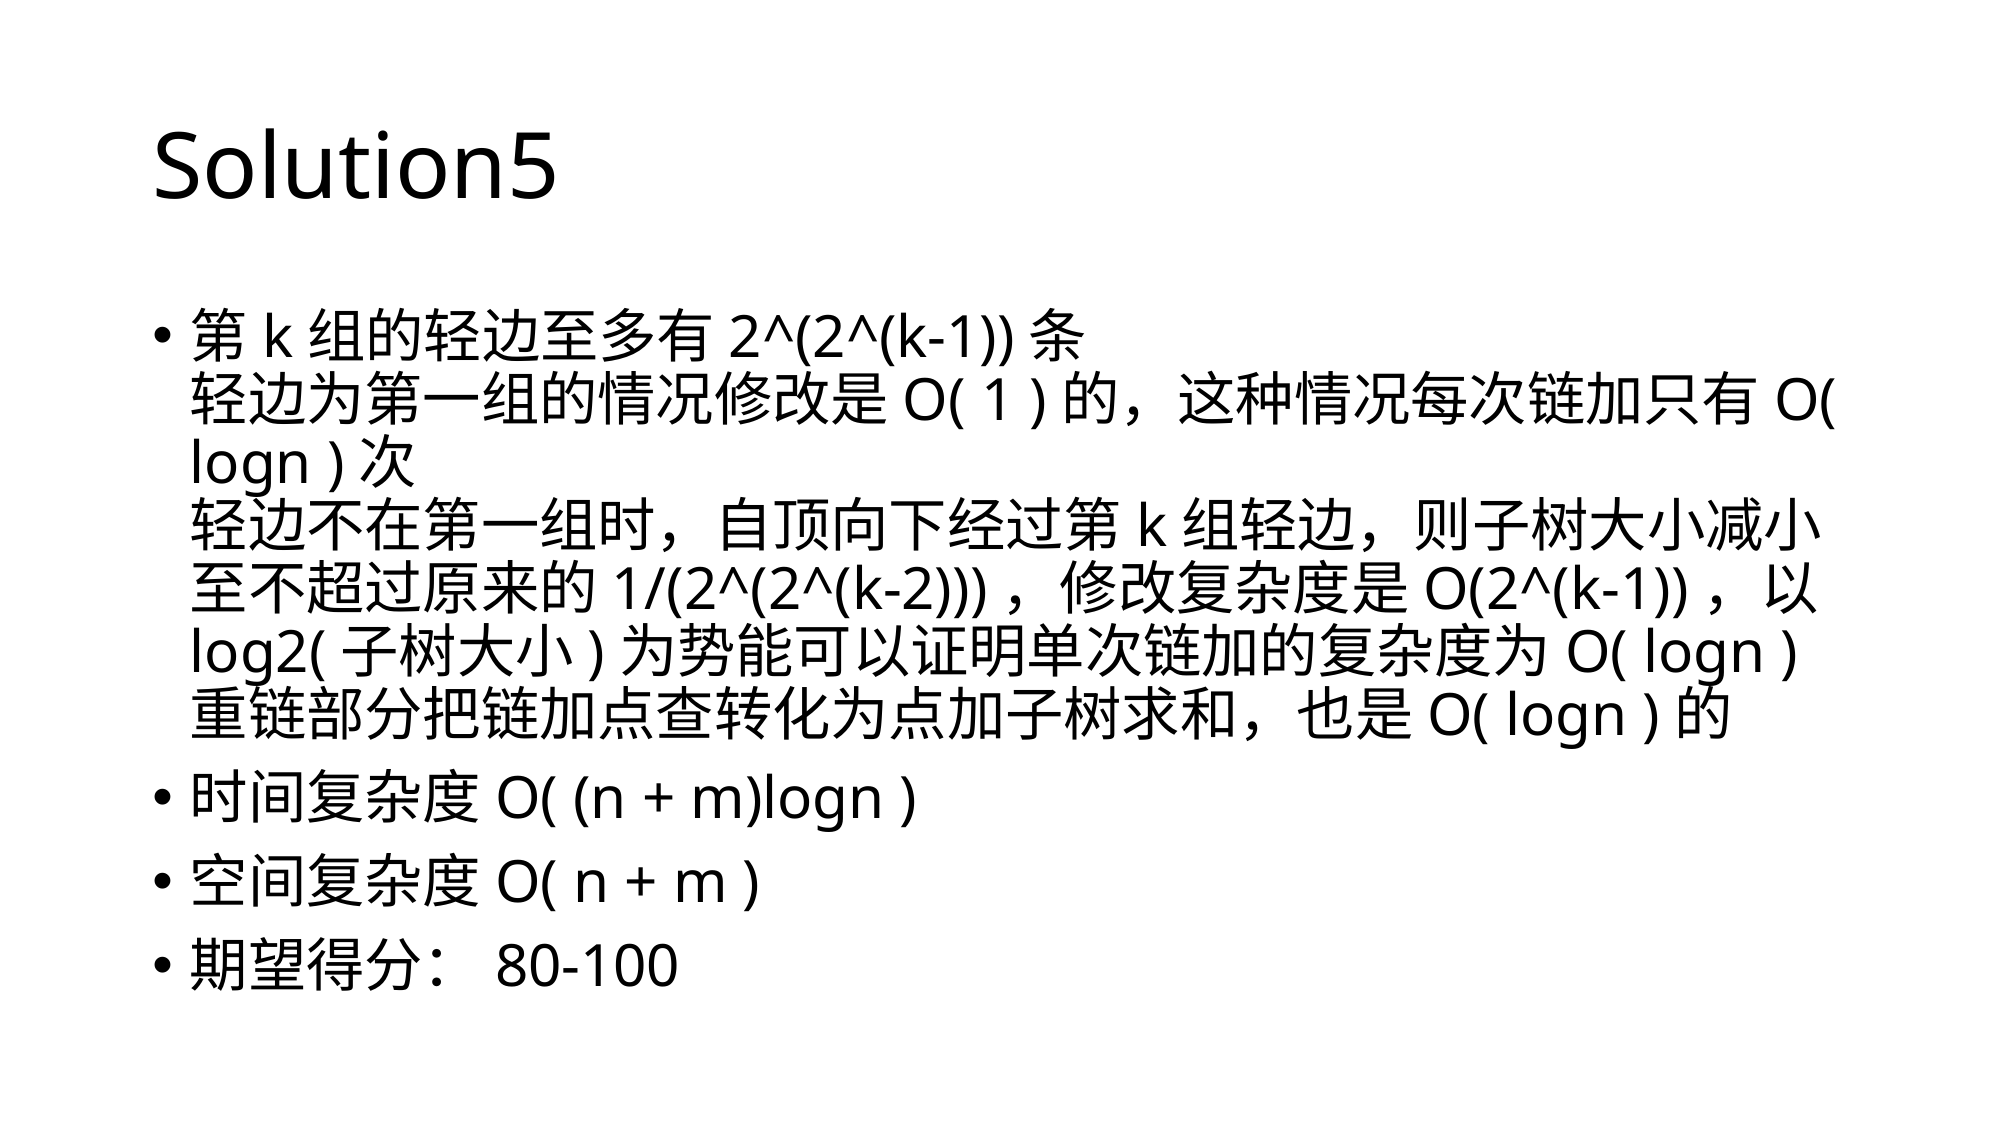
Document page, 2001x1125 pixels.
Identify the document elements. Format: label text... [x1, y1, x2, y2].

title Solution5 [137, 59, 1863, 278]
list 第k组的轻边至多有2^(2^(k-1))条 轻边为第一组的情况修改是O( 1 )的，这种情况每次链加只有O( logn )次 轻边不在第一组时，自顶向下经过第k组轻边，则子树大小减小至不超过原来的1/(2^(2^(k-2)))，修改复杂度是O(2^(k-1))，以log2(子树大小)为势能可以证明单次链加的复杂度为O( logn ) 重链部分把链加点查转化为点加子树求和，也是O( logn )的 时间复杂度O( (n + m)logn ) 空间复杂度O( n + m ) 期望得分：80-100 [137, 299, 1863, 1014]
